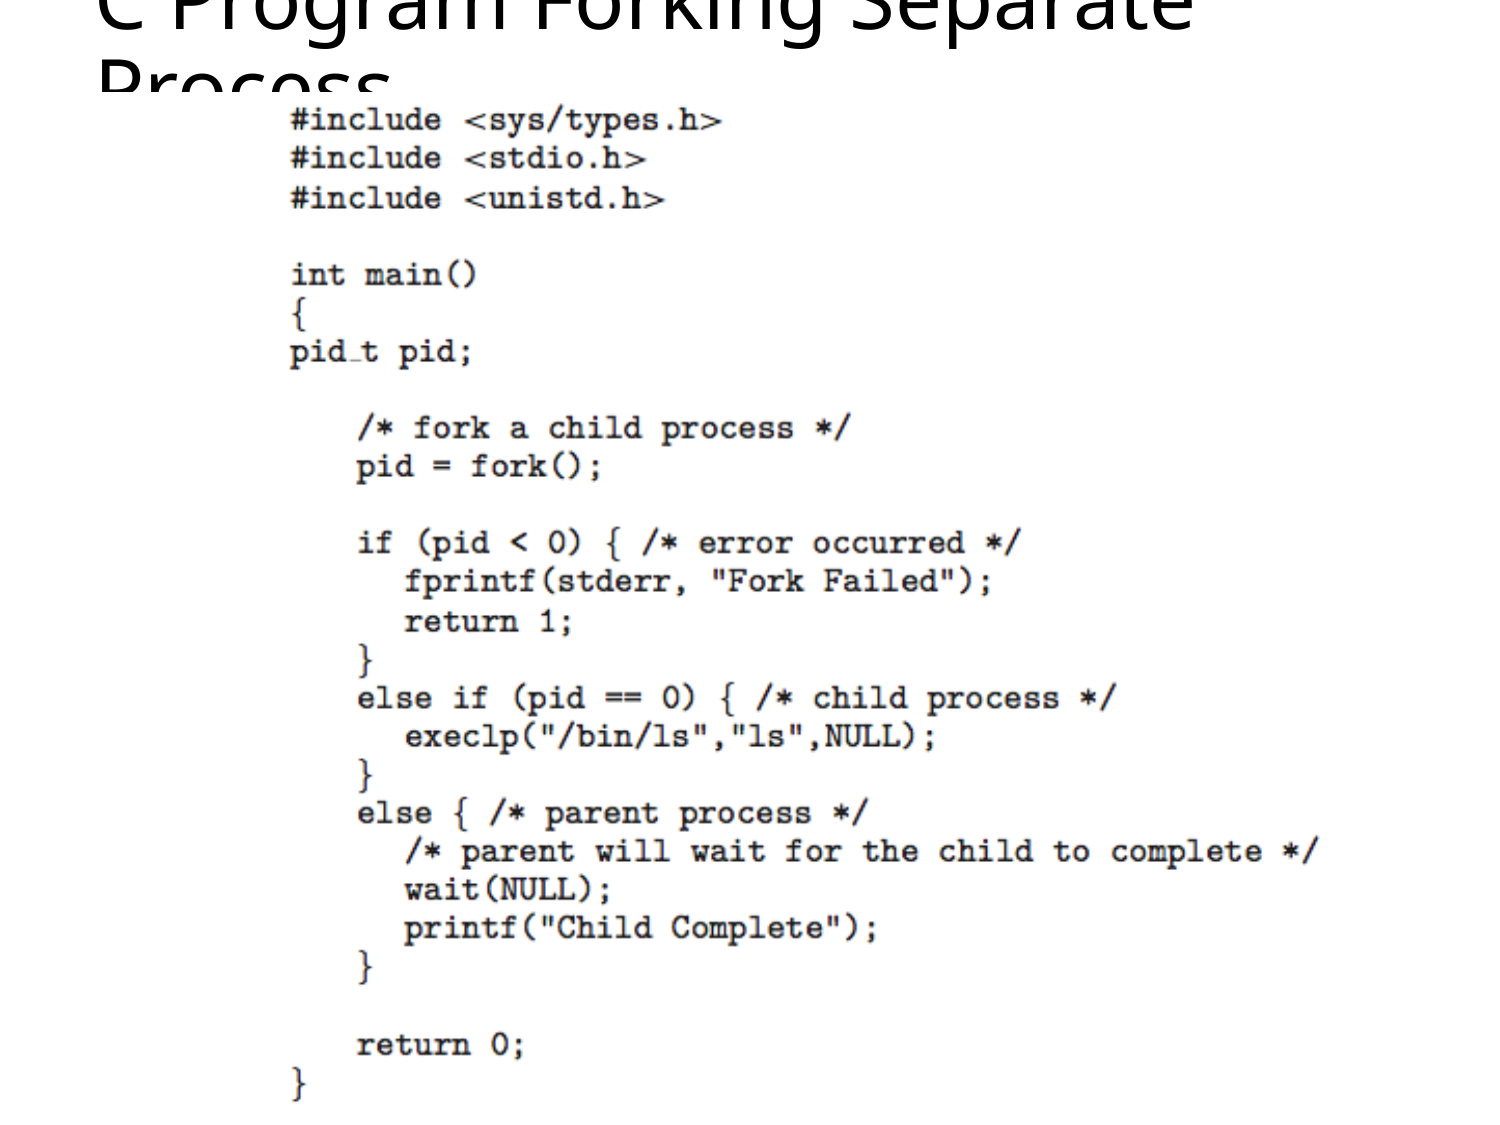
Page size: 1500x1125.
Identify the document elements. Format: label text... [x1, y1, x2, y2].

title C Program Forking Separate Process [79, 0, 1430, 95]
picture [79, 92, 1372, 1125]
